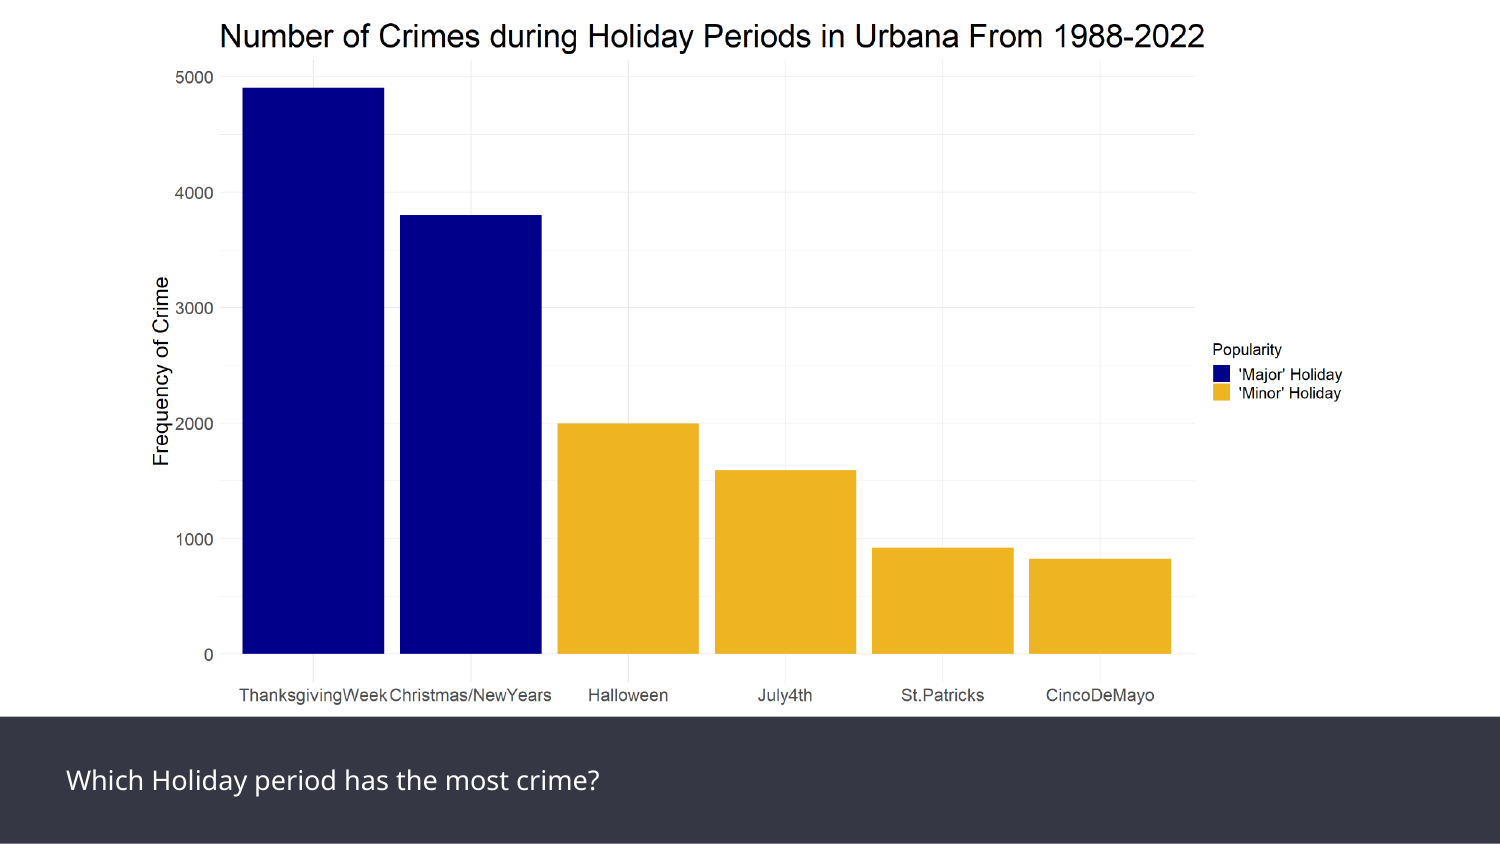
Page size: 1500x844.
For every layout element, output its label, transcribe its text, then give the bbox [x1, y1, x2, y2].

list Which Holiday period has the most crime? [51, 741, 1361, 818]
picture [146, 17, 1354, 710]
